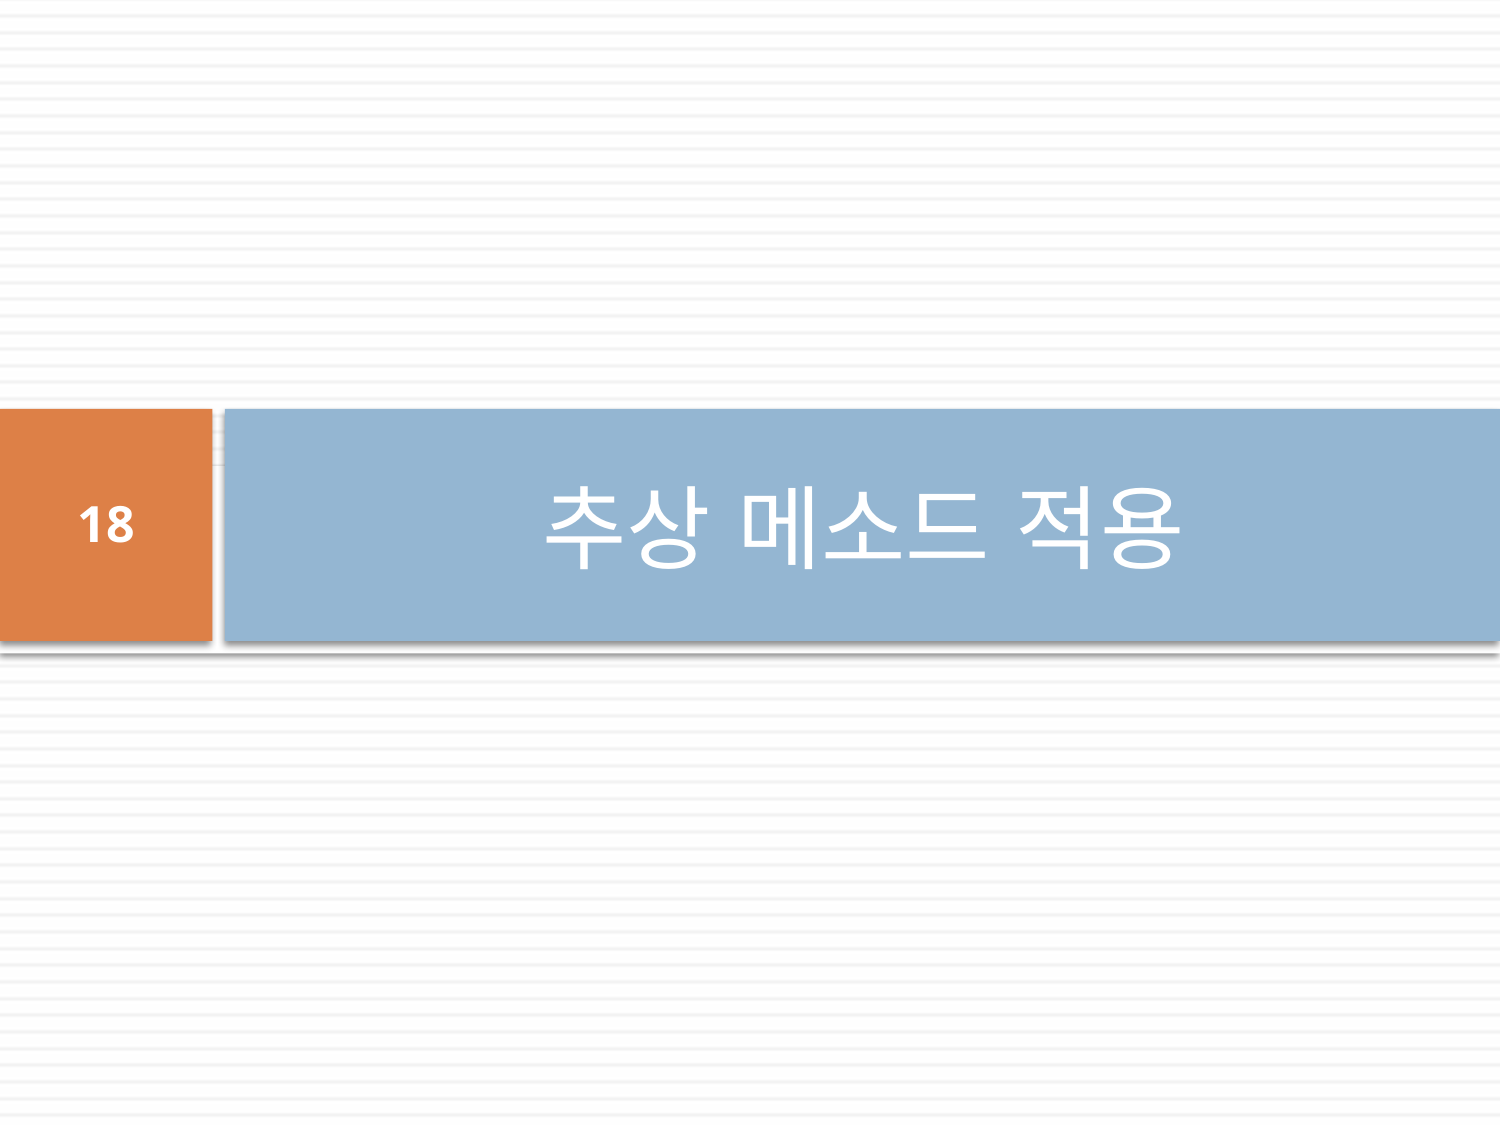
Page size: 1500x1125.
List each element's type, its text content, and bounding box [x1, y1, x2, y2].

slide_number 18 [0, 469, 213, 585]
title 추상 메소드 적용 [238, 444, 1489, 607]
